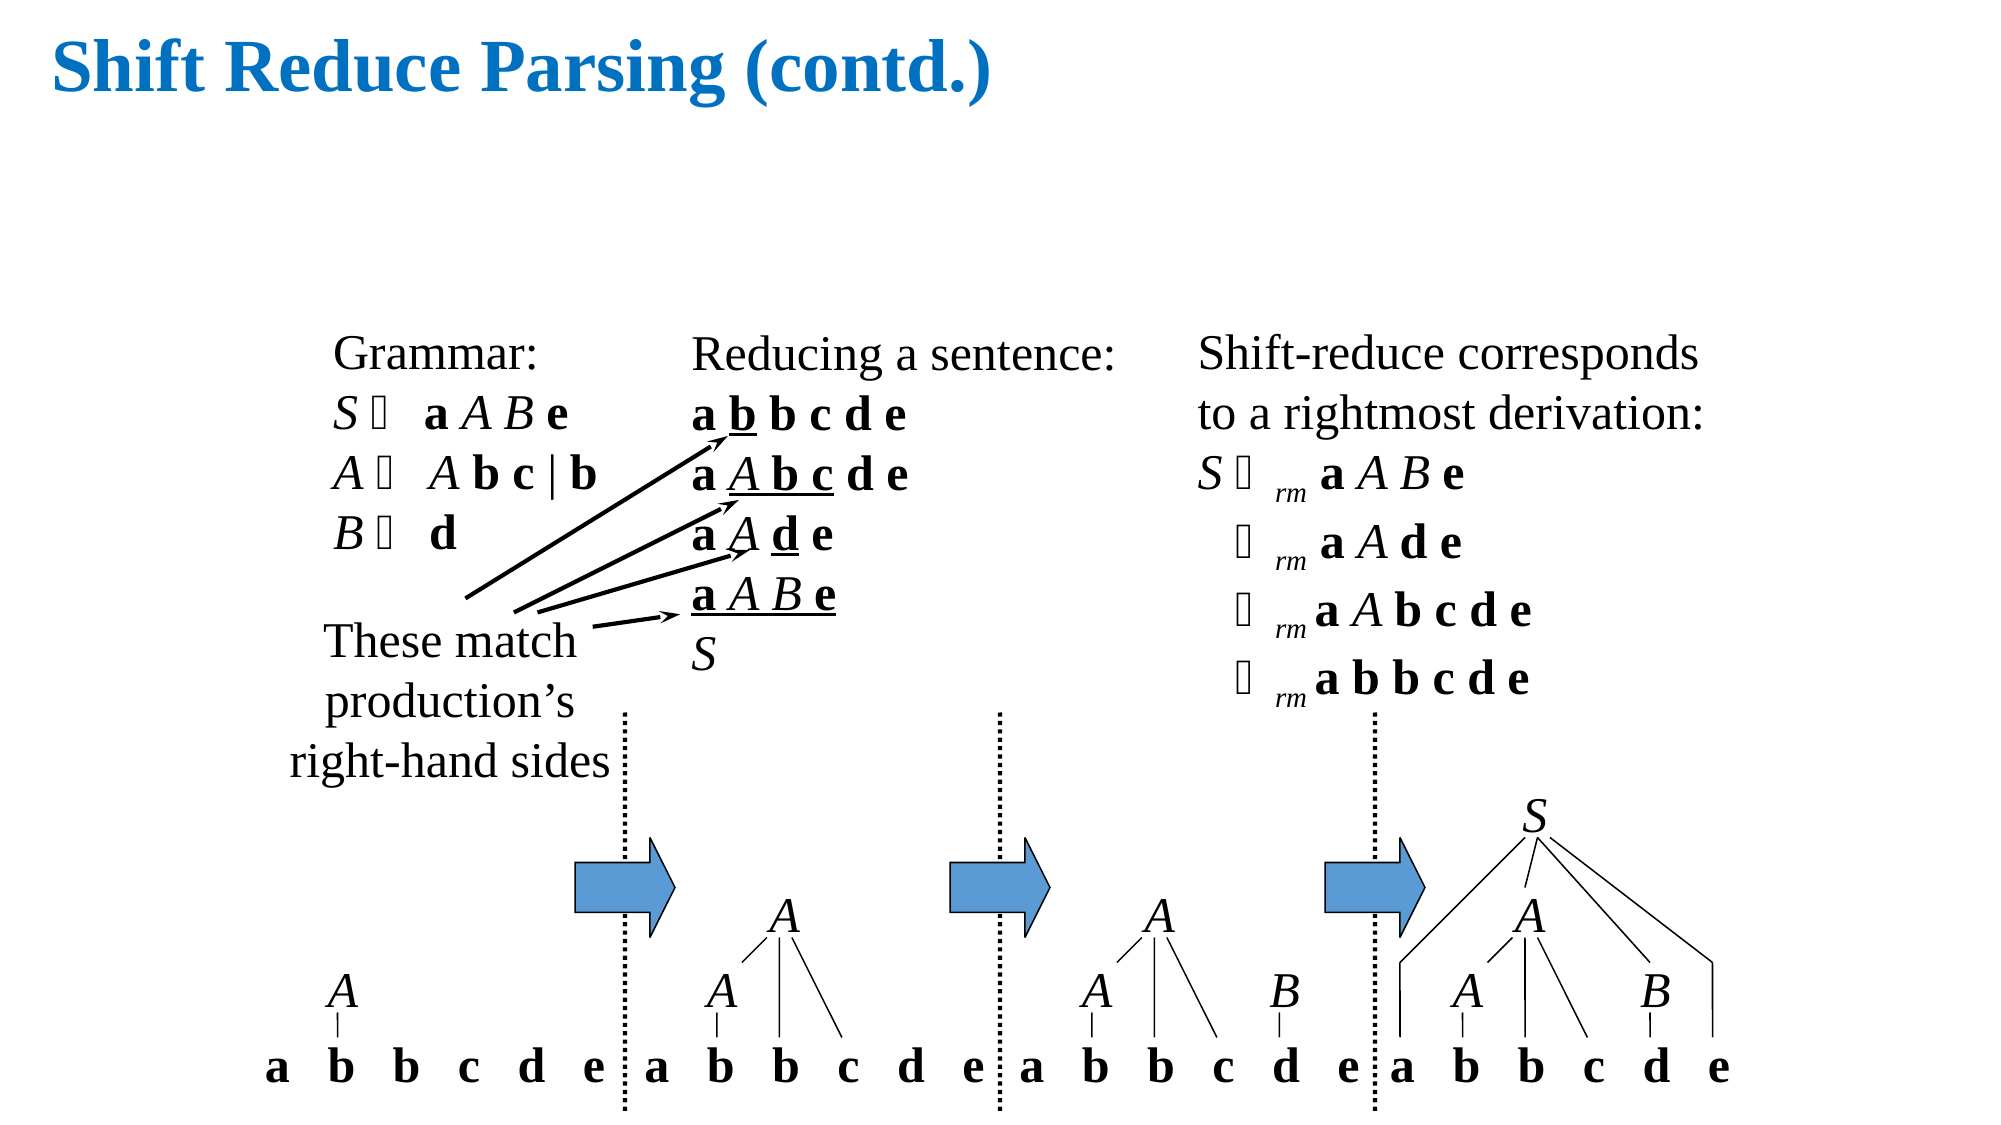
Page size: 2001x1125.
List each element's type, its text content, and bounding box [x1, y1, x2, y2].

text_box [728, 549, 751, 562]
text_box a b b c d e [629, 1024, 1000, 1100]
text_box These match production’s right-hand sides [274, 599, 626, 795]
text_box S [1507, 774, 1563, 850]
text_box a b b c d e [250, 1024, 621, 1100]
text_box A [1500, 874, 1561, 950]
text_box [575, 837, 676, 938]
text_box A [754, 874, 815, 950]
text_box A [692, 949, 753, 1025]
text_box A [1437, 949, 1498, 1025]
text_box a b b c d e [1375, 1024, 1746, 1100]
text_box [950, 837, 1051, 938]
text_box [1325, 837, 1426, 938]
text_box B [1254, 949, 1315, 1025]
text_box Grammar: S  a A B e A  A b c | b B  d [318, 312, 613, 568]
text_box Reducing a sentence: a b b c d e a A b c d e a A d e a A B e S [676, 312, 1132, 688]
text_box [717, 499, 739, 515]
text_box Shift Reduce Parsing (contd.) [36, 23, 1762, 111]
text_box Shift-reduce corresponds to a rightmost derivation: S rm a A B e rm a A d e rm a A b c d e rm a b b c d e [1182, 312, 1721, 721]
text_box B [1625, 949, 1686, 1025]
text_box [658, 611, 681, 624]
text_box A [312, 949, 373, 1025]
text_box A [1067, 949, 1128, 1025]
text_box A [1129, 874, 1190, 950]
text_box a b b c d e [1004, 1024, 1375, 1100]
text_box [707, 435, 728, 453]
